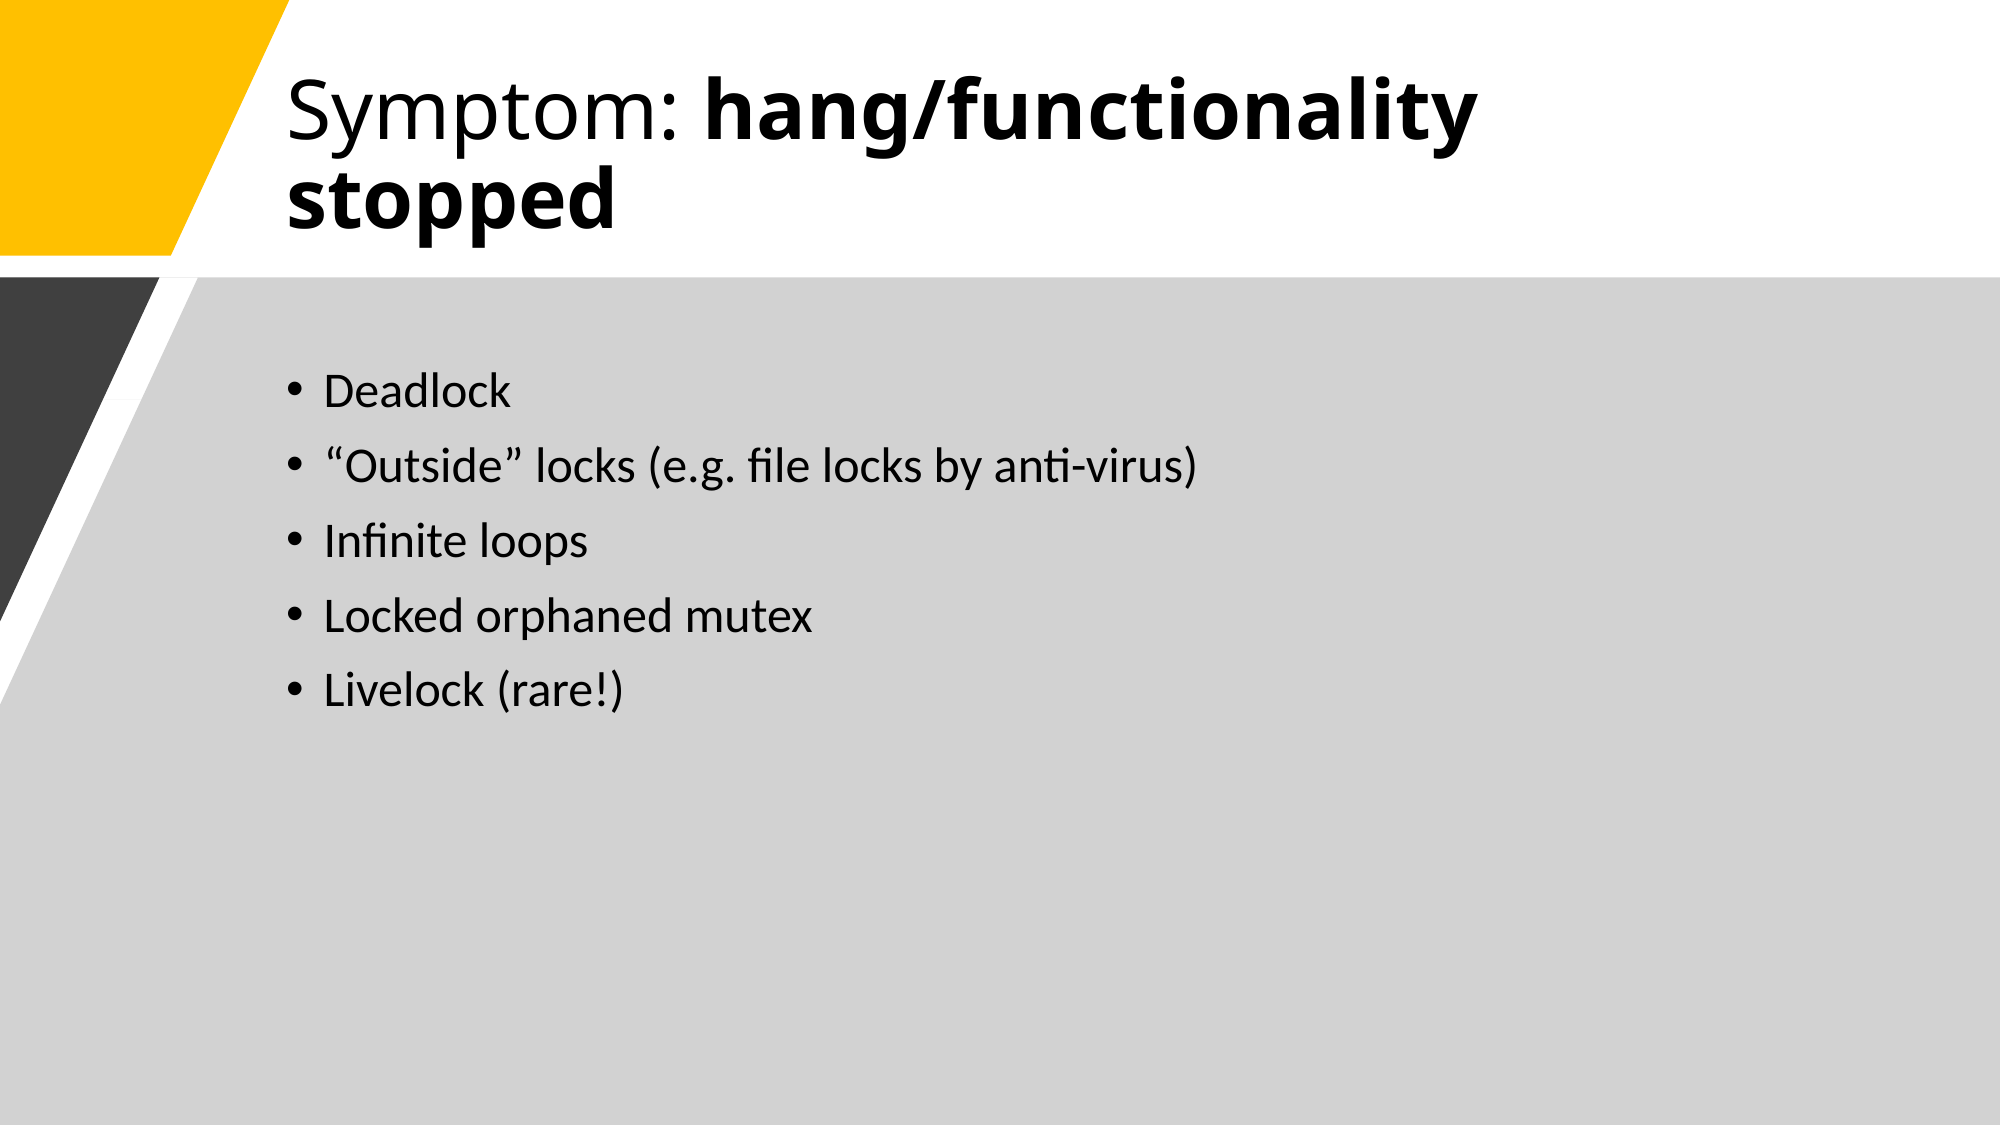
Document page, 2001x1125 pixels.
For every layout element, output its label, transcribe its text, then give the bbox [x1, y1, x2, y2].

text_box [0, 276, 162, 622]
text_box [0, 276, 2000, 1125]
title Symptom: hang/functionality stopped [271, 60, 1808, 255]
list Deadlock “Outside” locks (e.g. file locks by anti-virus) Infinite loops Locked orphaned mutex Livelock (rare!) [271, 356, 1808, 1020]
text_box [0, 0, 291, 257]
